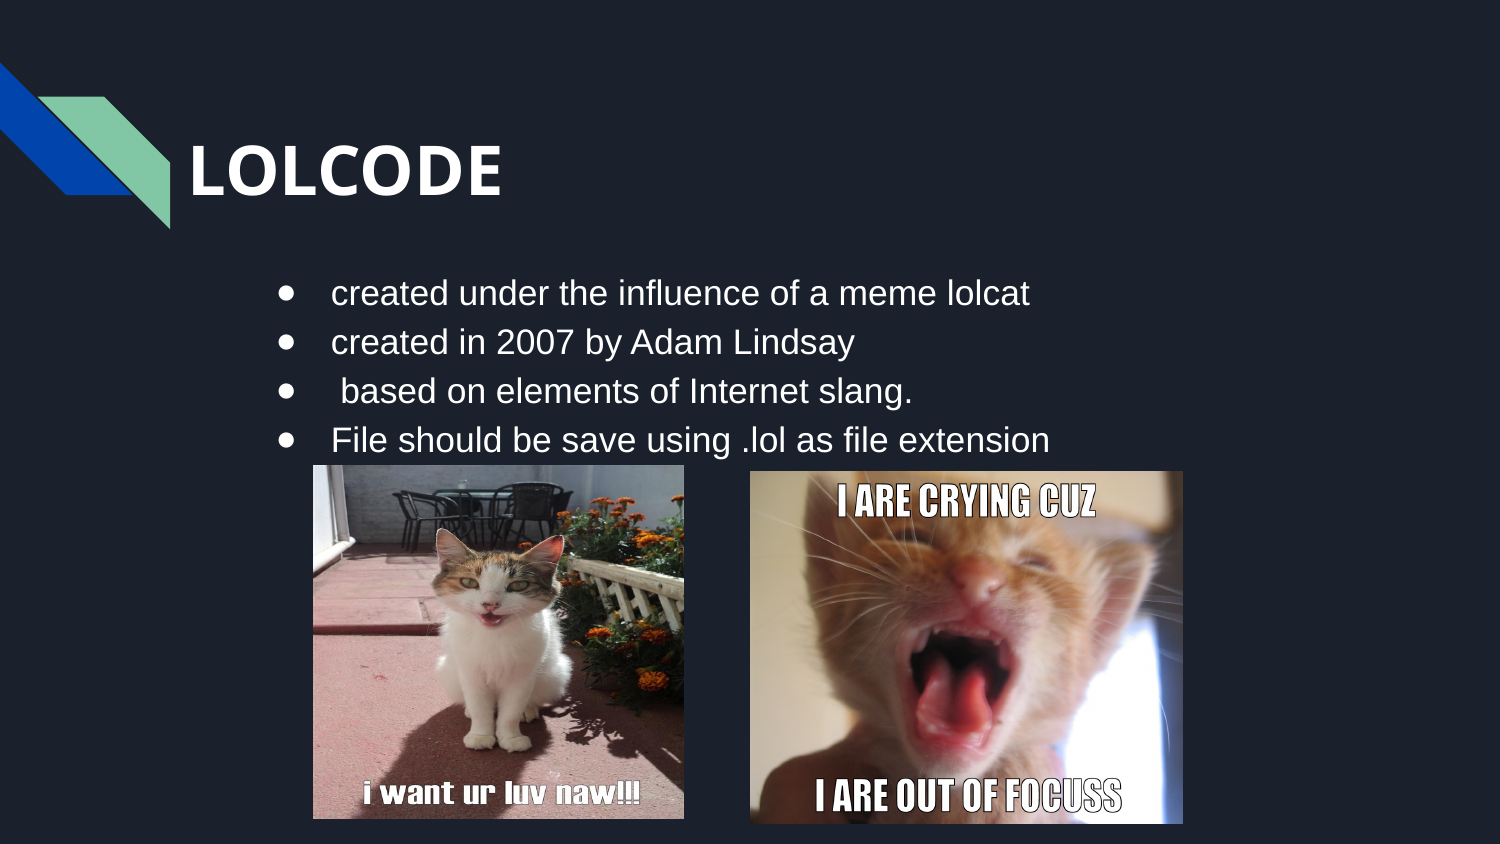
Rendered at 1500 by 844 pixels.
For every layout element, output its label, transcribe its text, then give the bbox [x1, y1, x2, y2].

picture [749, 471, 1183, 824]
list created under the influence of a meme lolcat created in 2007 by Adam Lindsay based on elements of Internet slang. File should be save using .lol as file extension [240, 248, 1396, 727]
title LOLCODE [172, 111, 1328, 262]
picture [312, 451, 699, 819]
